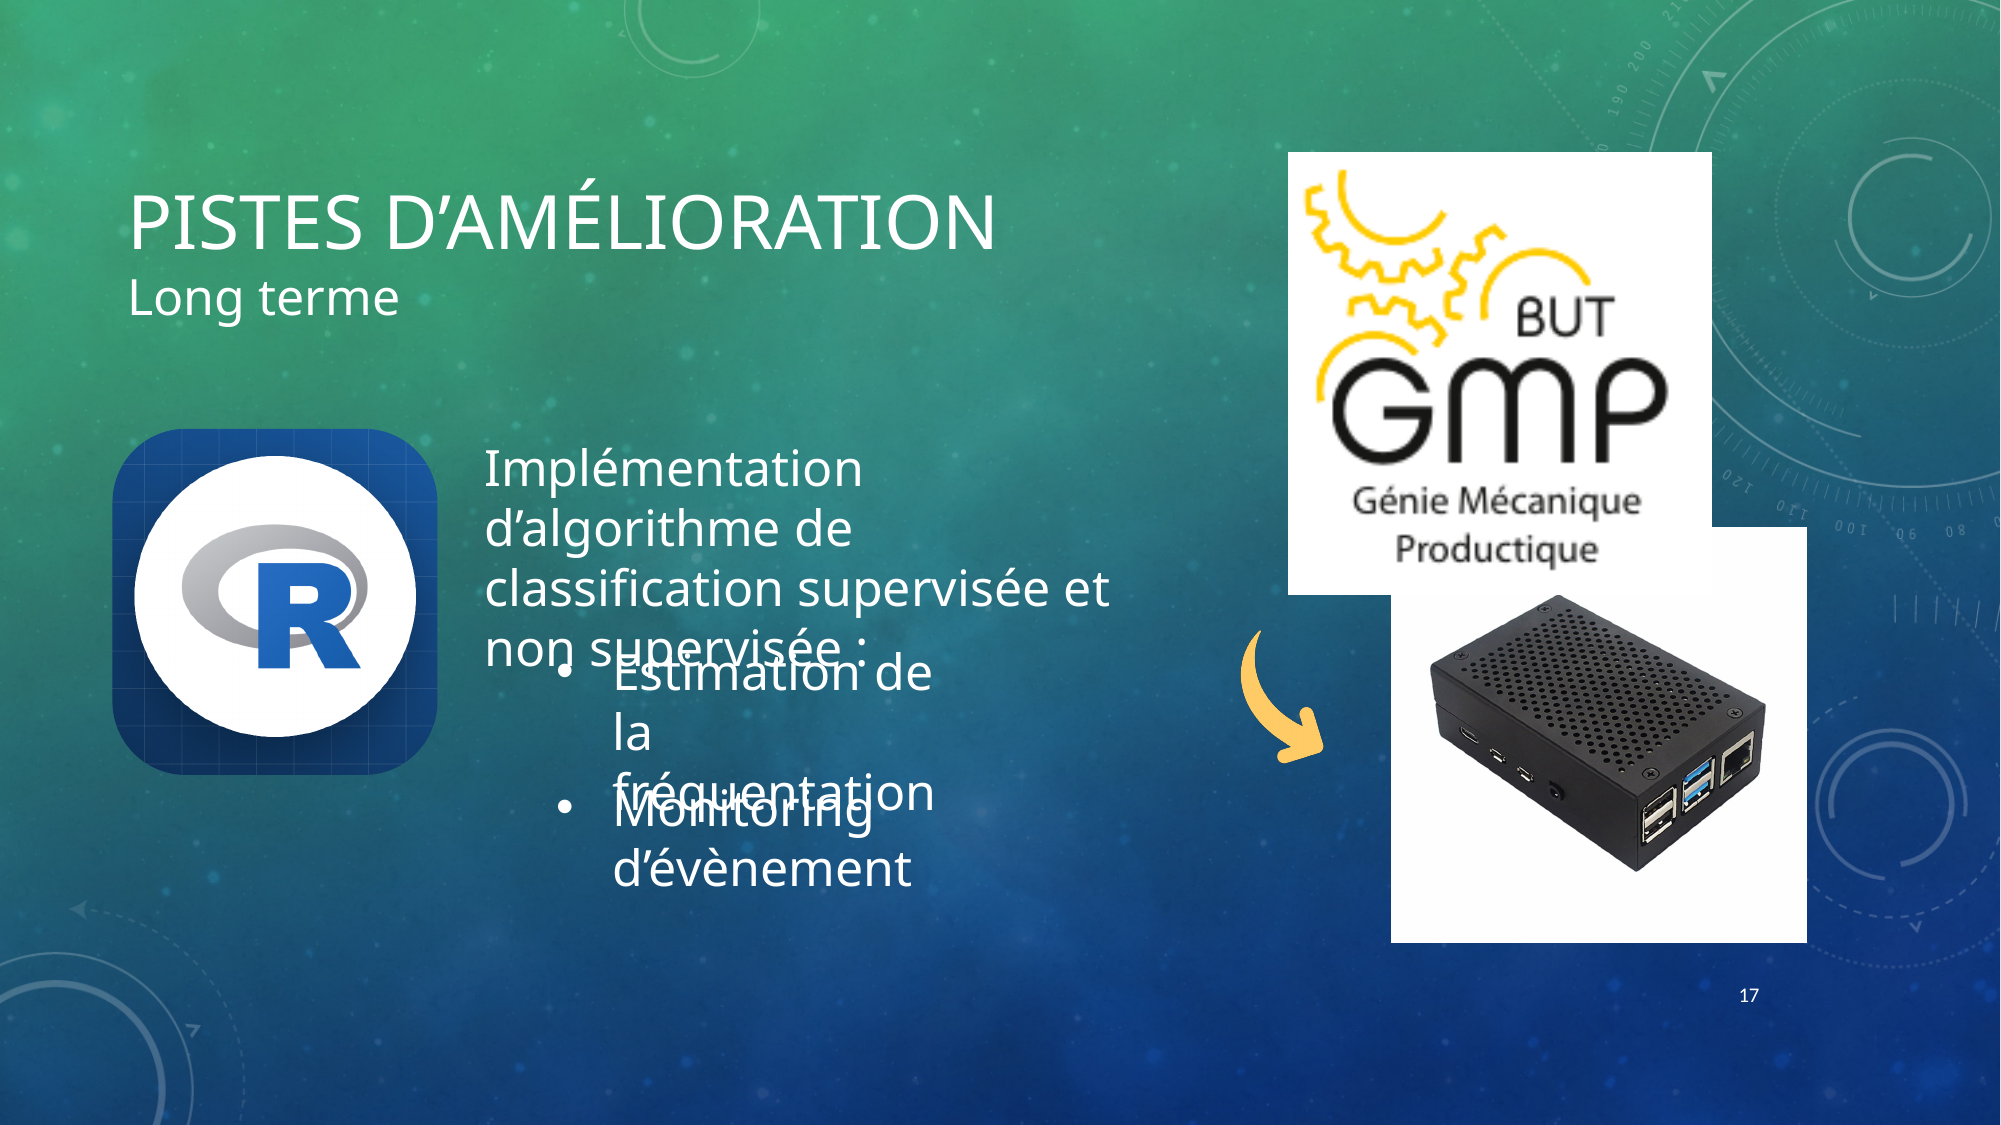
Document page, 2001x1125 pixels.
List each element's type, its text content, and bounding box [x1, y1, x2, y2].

picture [0, 0, 2001, 1125]
text_box Monitoring d’évènement [541, 768, 1018, 904]
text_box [1225, 527, 1807, 943]
slide_number 17 [1684, 963, 1775, 1025]
text_box Long terme [112, 258, 765, 334]
text_box Implémentation d’algorithme de classification supervisée et non supervisée : [469, 428, 1170, 684]
text_box Estimation de la fréquentation [541, 684, 1003, 768]
title Pistes d’amélioration [112, 99, 1775, 339]
